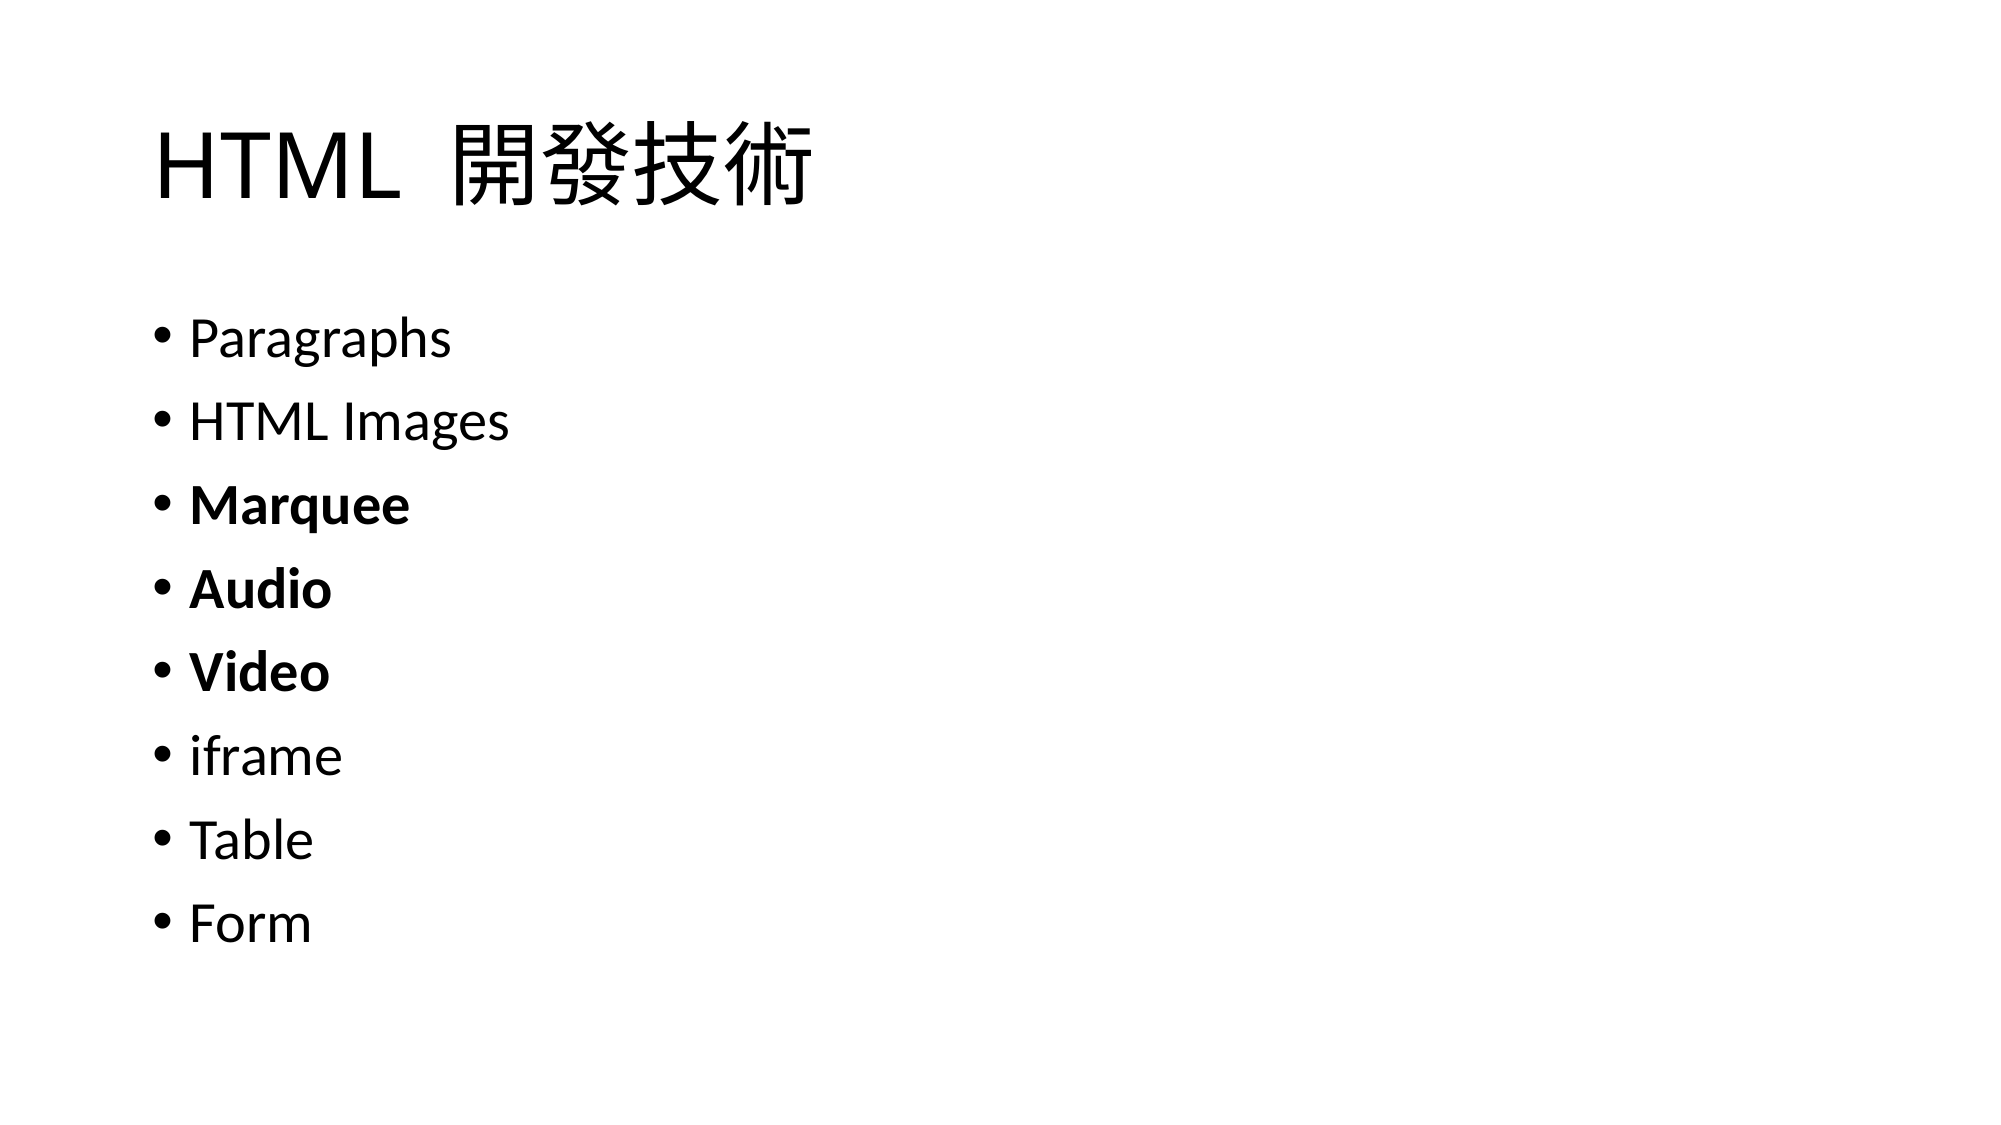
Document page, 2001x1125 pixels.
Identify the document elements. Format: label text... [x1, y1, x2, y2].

title HTML 開發技術 [137, 59, 1863, 278]
list Paragraphs HTML Images Marquee Audio Video iframe Table Form [137, 299, 1863, 1014]
